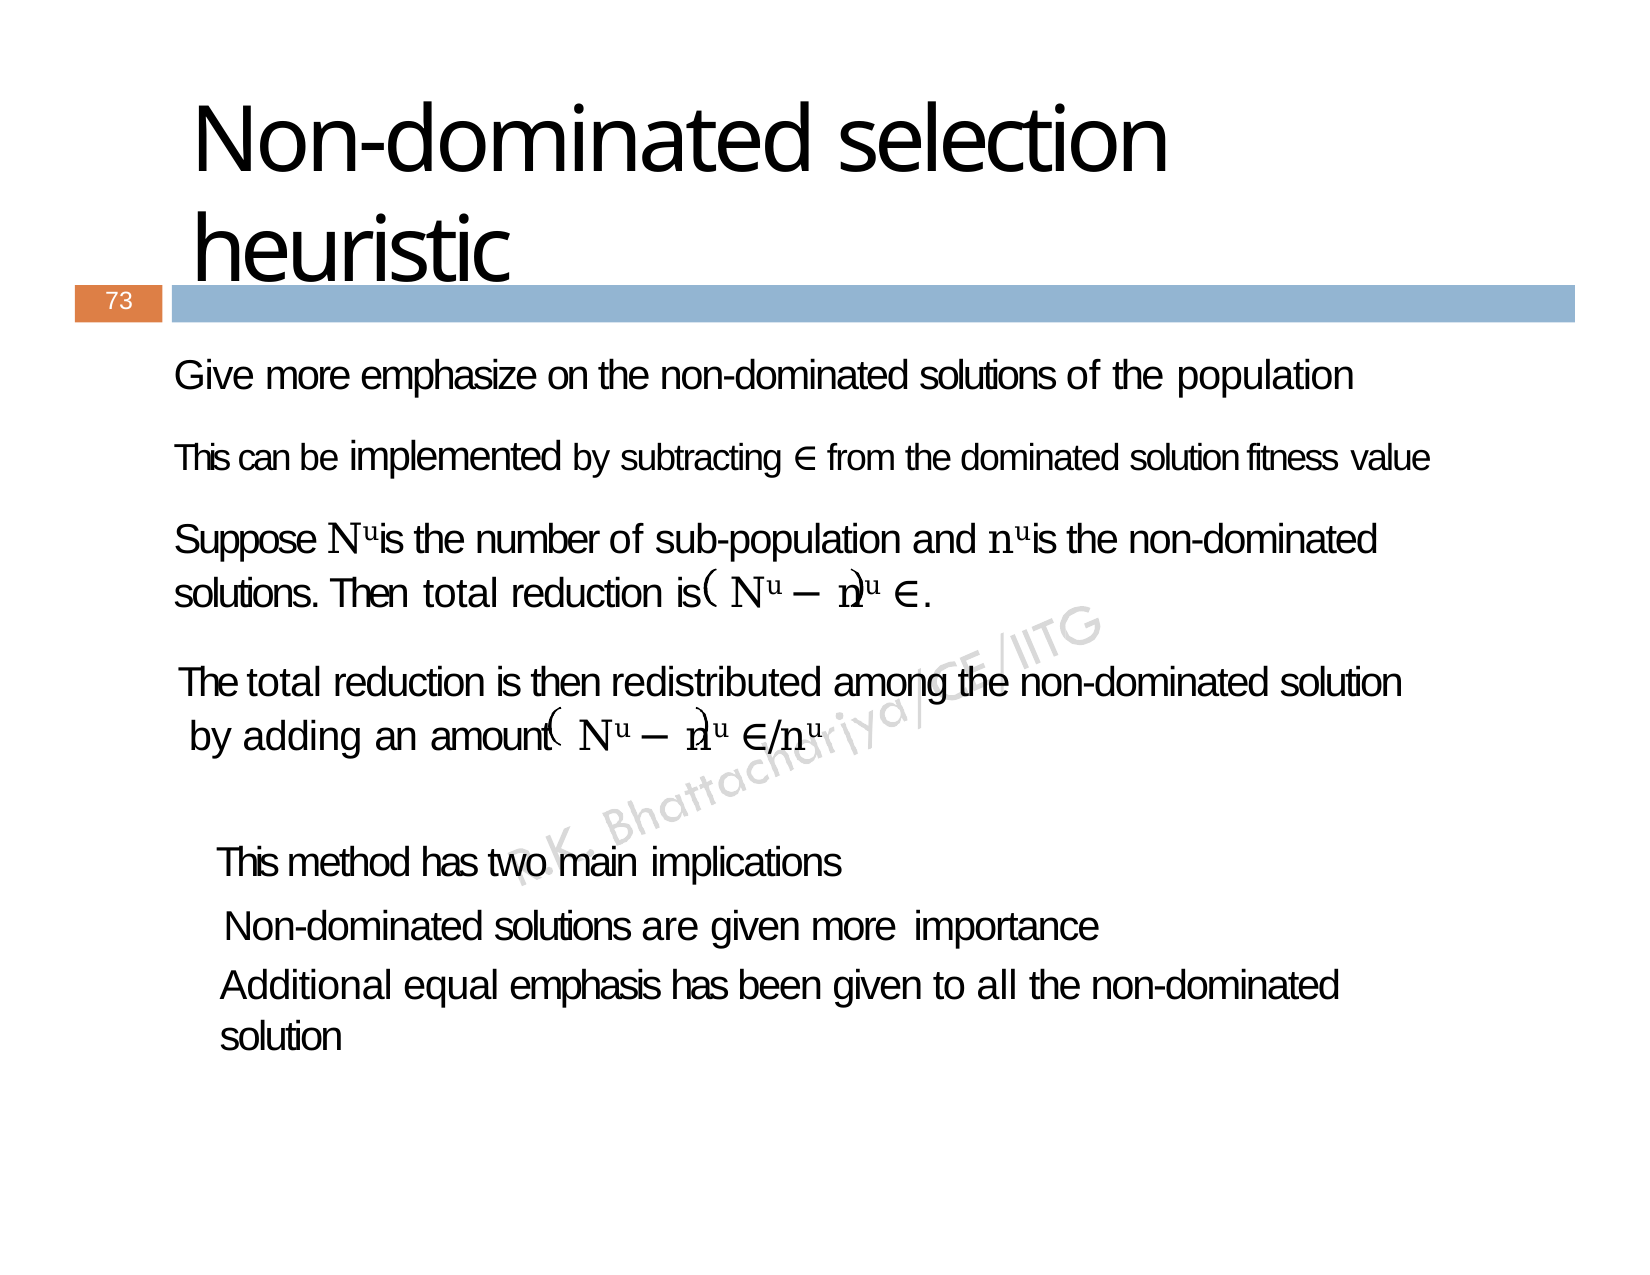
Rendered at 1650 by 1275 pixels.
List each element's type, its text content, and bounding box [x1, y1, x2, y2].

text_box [507, 698, 908, 887]
text_box Give more emphasize on the non-dominated solutions of the population This can be implemented by subtracting ∈ from the dominated solution fitness value Suppose Nu is the number of sub-population and nu is the non-dominated solutions. Then total reduction is Nu − nu ∈. The total reduction is then redistributed among the non-dominated solution by adding an amount Nu − nu ∈/nu This method has two main implications Non-dominated solutions are given more importance Additional equal emphasis has been given to all the non-dominated solution [161, 345, 1478, 1059]
title Non-dominated selection heuristic [188, 77, 1406, 300]
text_box [74, 285, 163, 323]
text_box [171, 285, 1575, 323]
text_box 73 [103, 282, 134, 315]
